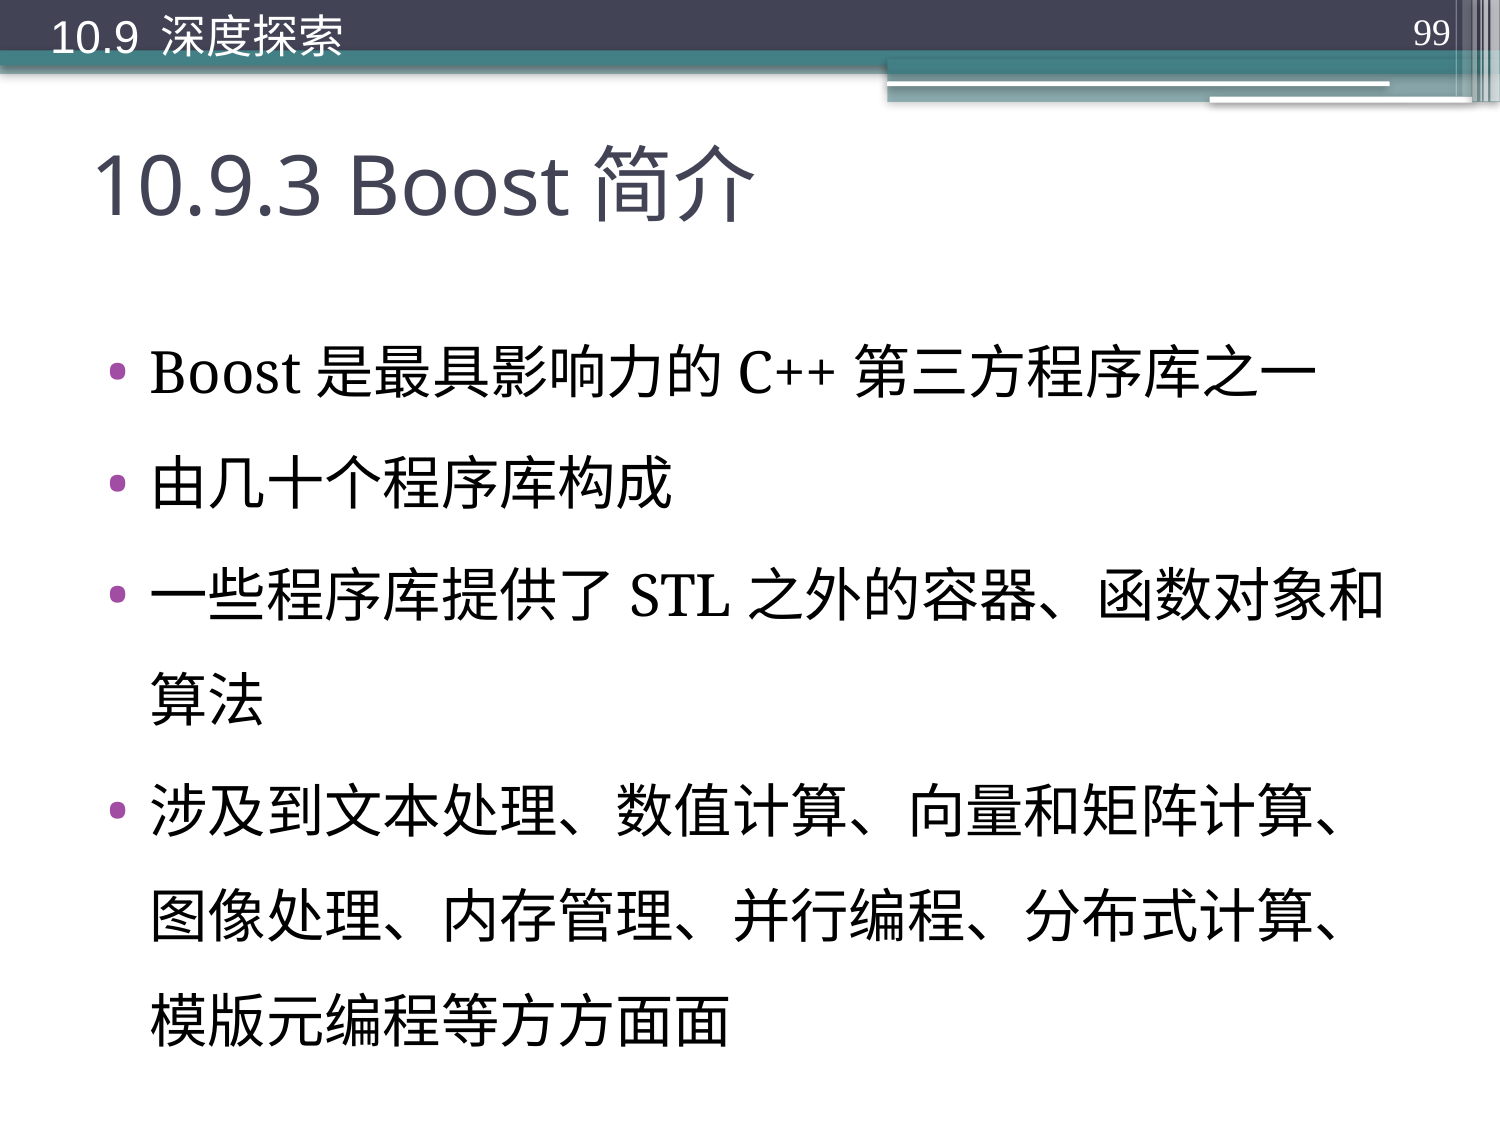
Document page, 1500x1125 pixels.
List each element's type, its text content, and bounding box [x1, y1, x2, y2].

text_box 10.9 深度探索 [35, 0, 1301, 71]
slide_number 99 [1340, 0, 1466, 61]
list Boost是最具影响力的C++第三方程序库之一 由几十个程序库构成 一些程序库提供了STL之外的容器、函数对象和算法 涉及到文本处理、数值计算、向量和矩阵计算、图像处理、内存管理、并行编程、分布式计算、模版元编程等方方面面 [75, 292, 1425, 1079]
title 10.9.3 Boost简介 [75, 94, 1425, 270]
